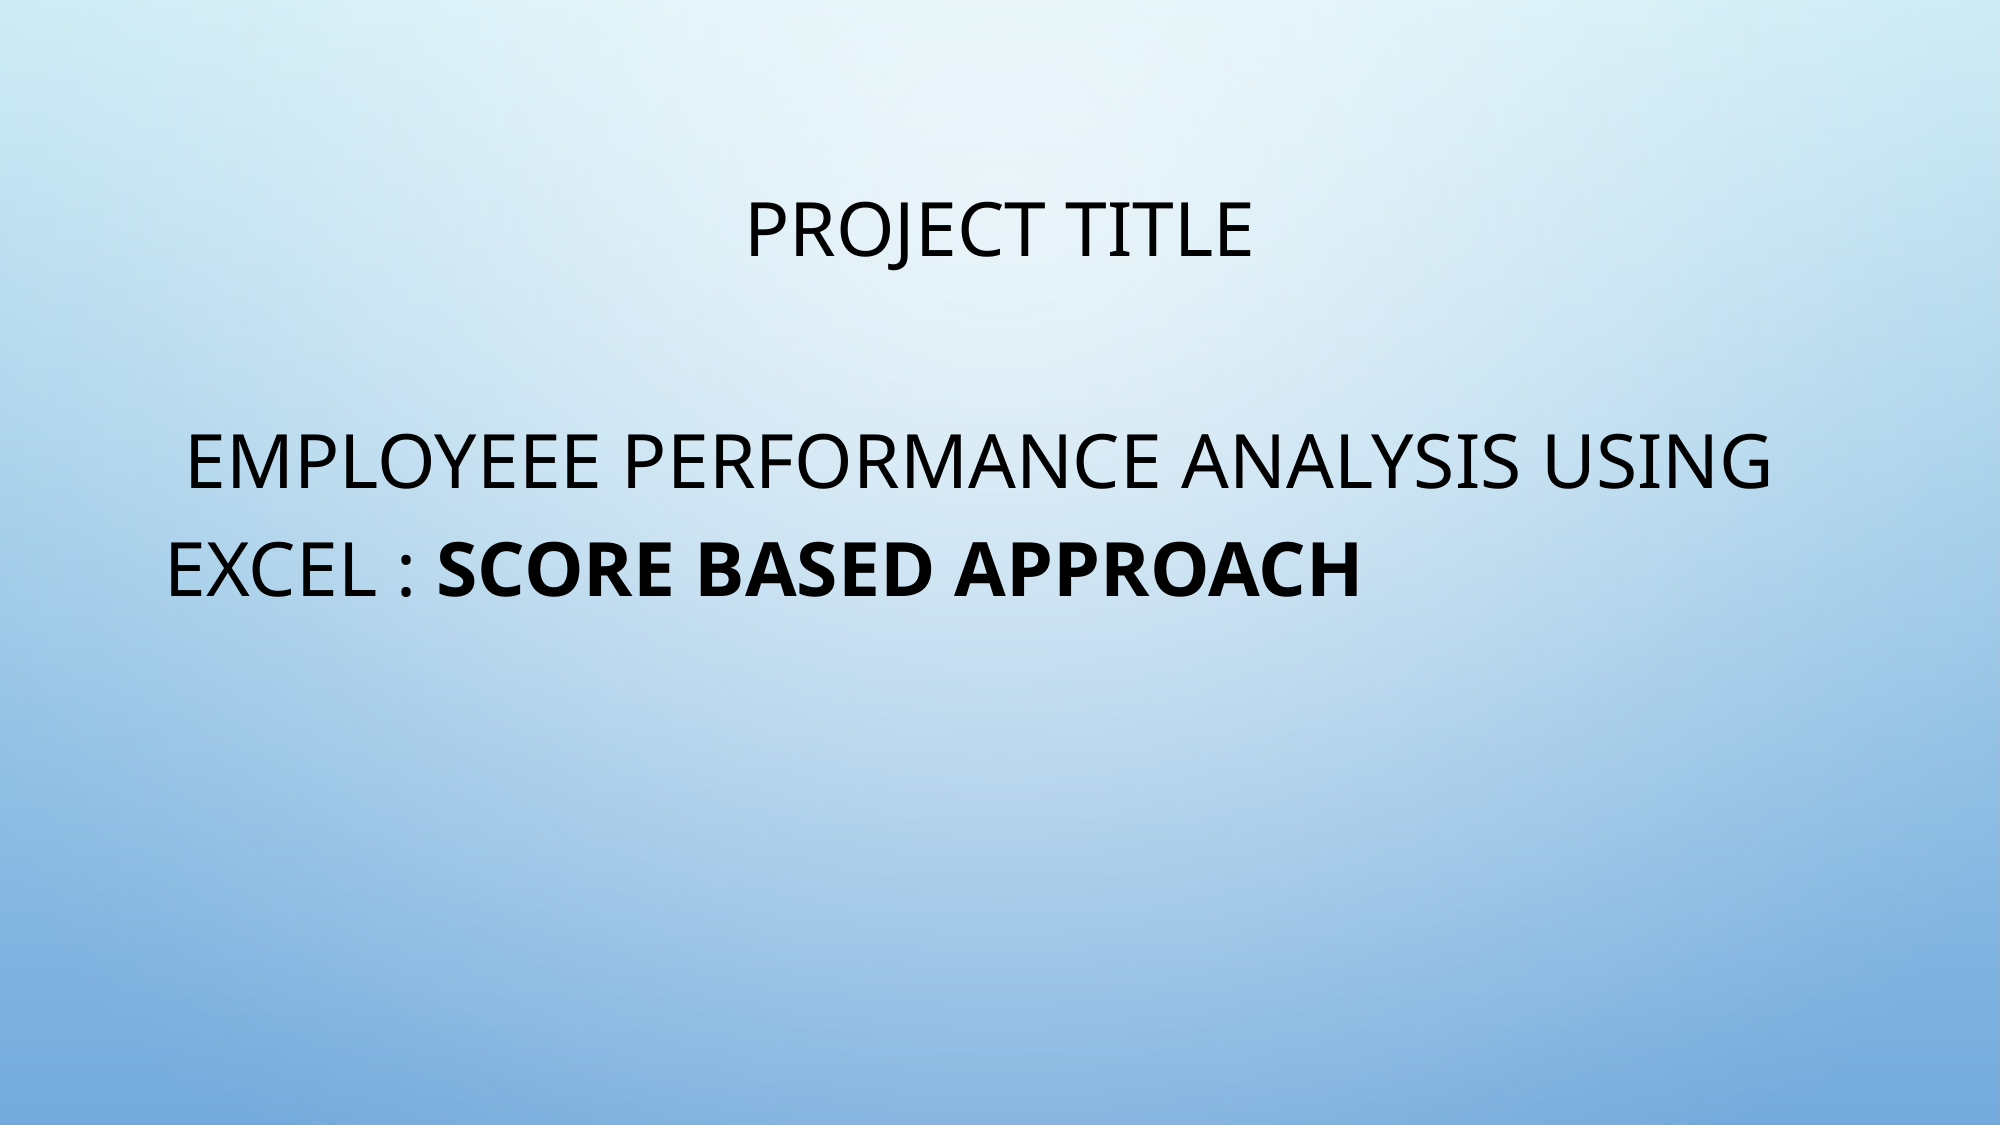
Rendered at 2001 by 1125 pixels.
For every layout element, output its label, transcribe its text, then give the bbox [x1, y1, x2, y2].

title PROJECT TITLE [149, 101, 1851, 364]
list EMPLOYEEE PERFORMANCE ANALYSIS USING EXCEL : SCORE BASED APPROACH [149, 388, 1851, 950]
